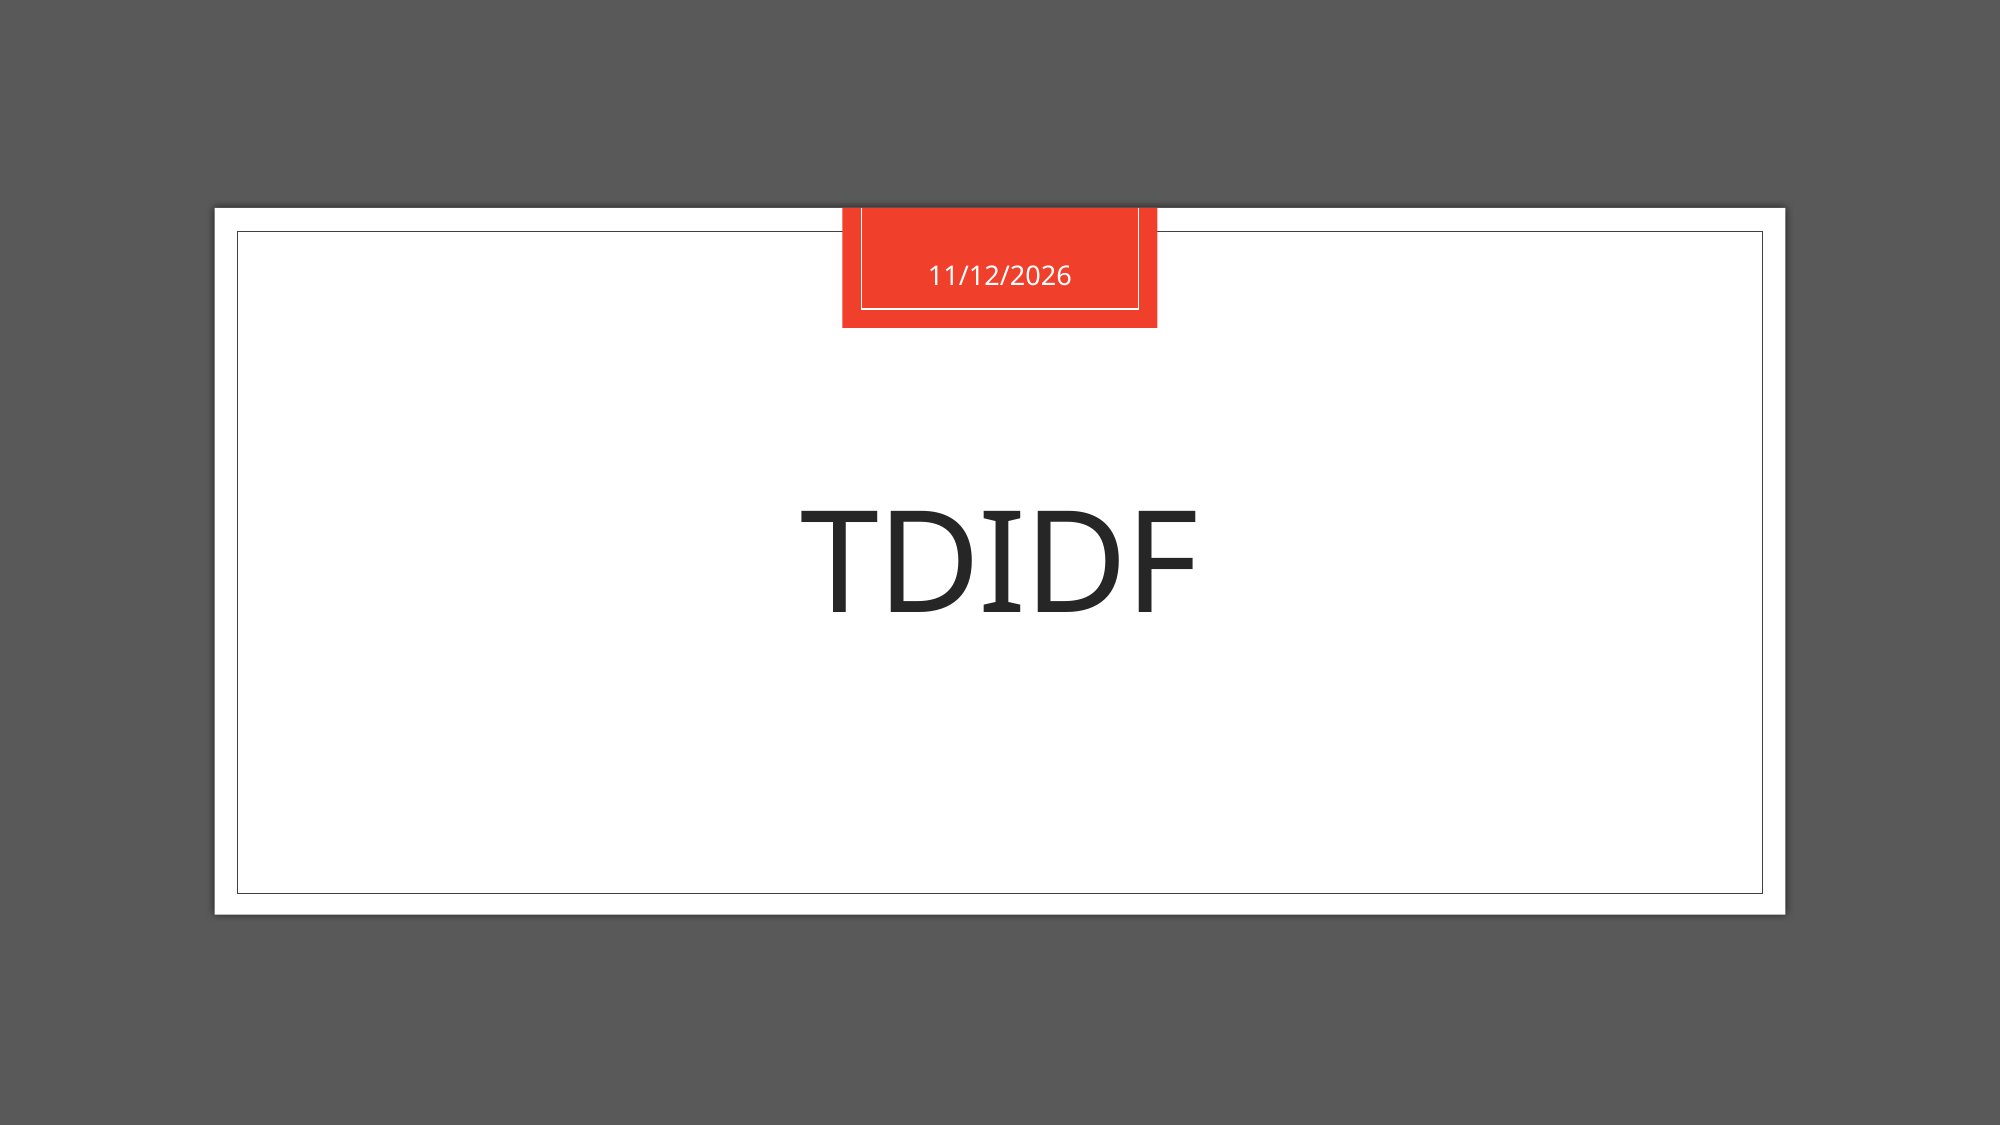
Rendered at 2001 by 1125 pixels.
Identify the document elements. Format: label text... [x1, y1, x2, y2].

title tdidf [267, 373, 1733, 769]
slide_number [872, 220, 1128, 303]
